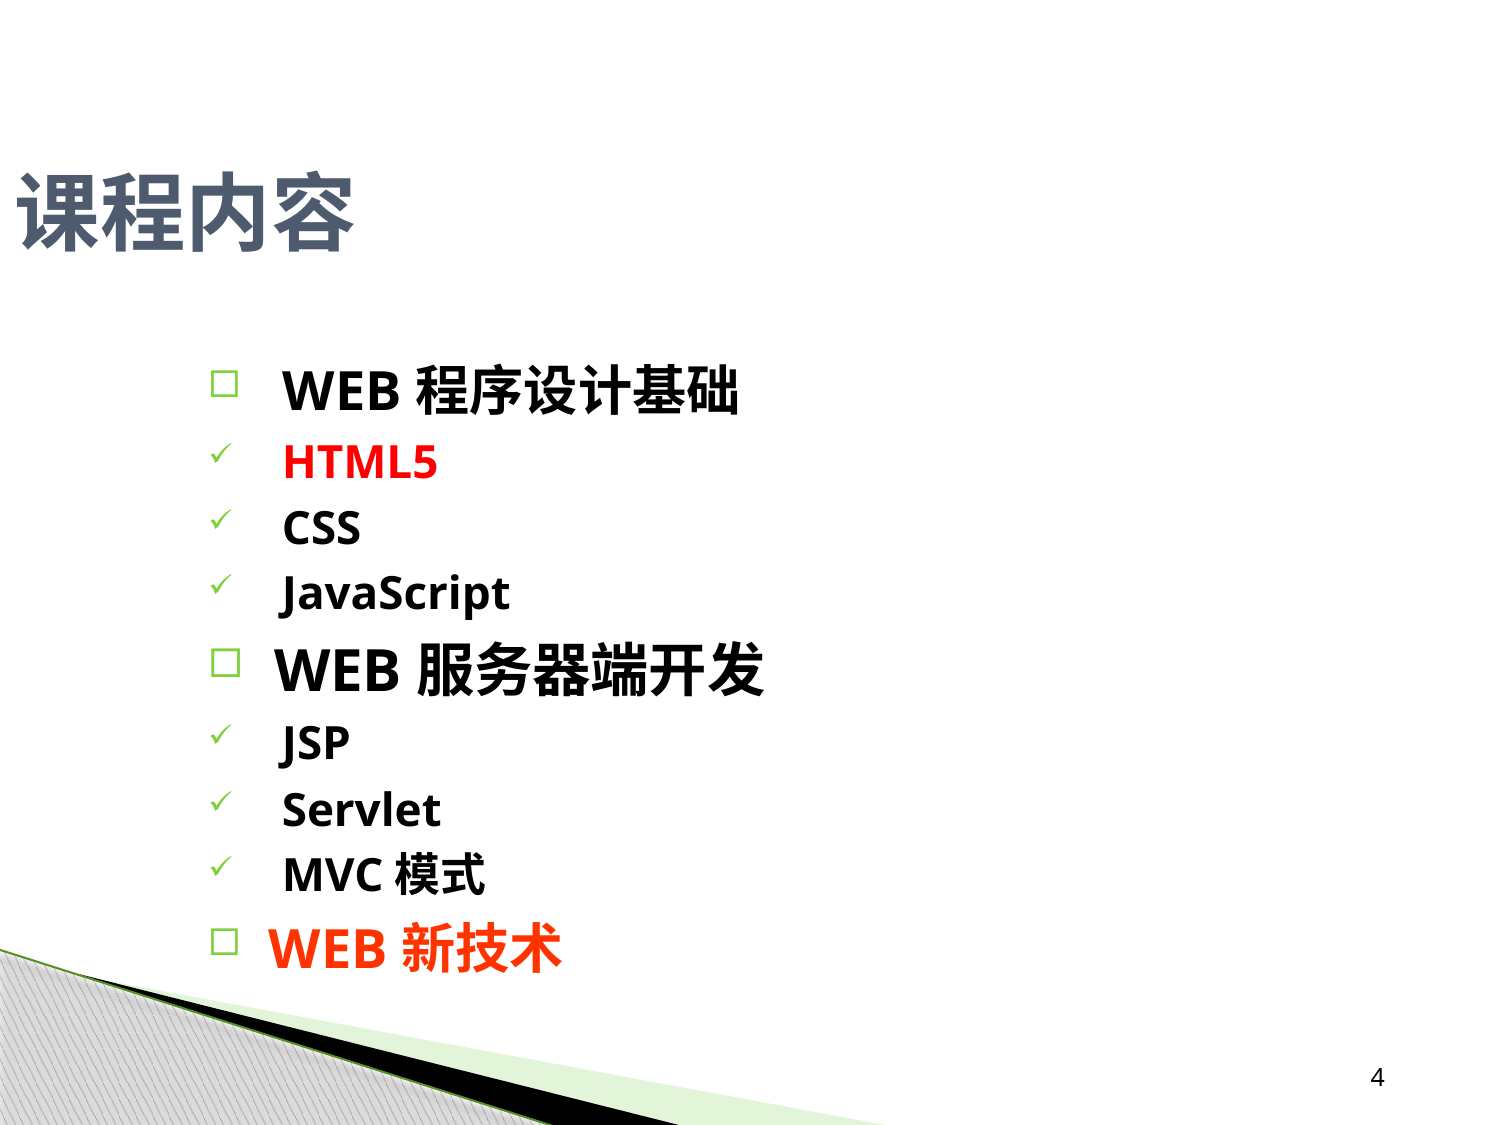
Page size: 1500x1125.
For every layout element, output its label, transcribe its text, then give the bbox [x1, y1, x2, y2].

slide_number 4 [1074, 1065, 1400, 1103]
list WEB程序设计基础 HTML5 CSS JavaScript WEB服务器端开发 JSP Servlet MVC模式 WEB新技术 [193, 335, 1500, 1065]
title 课程内容 [0, 137, 1365, 270]
